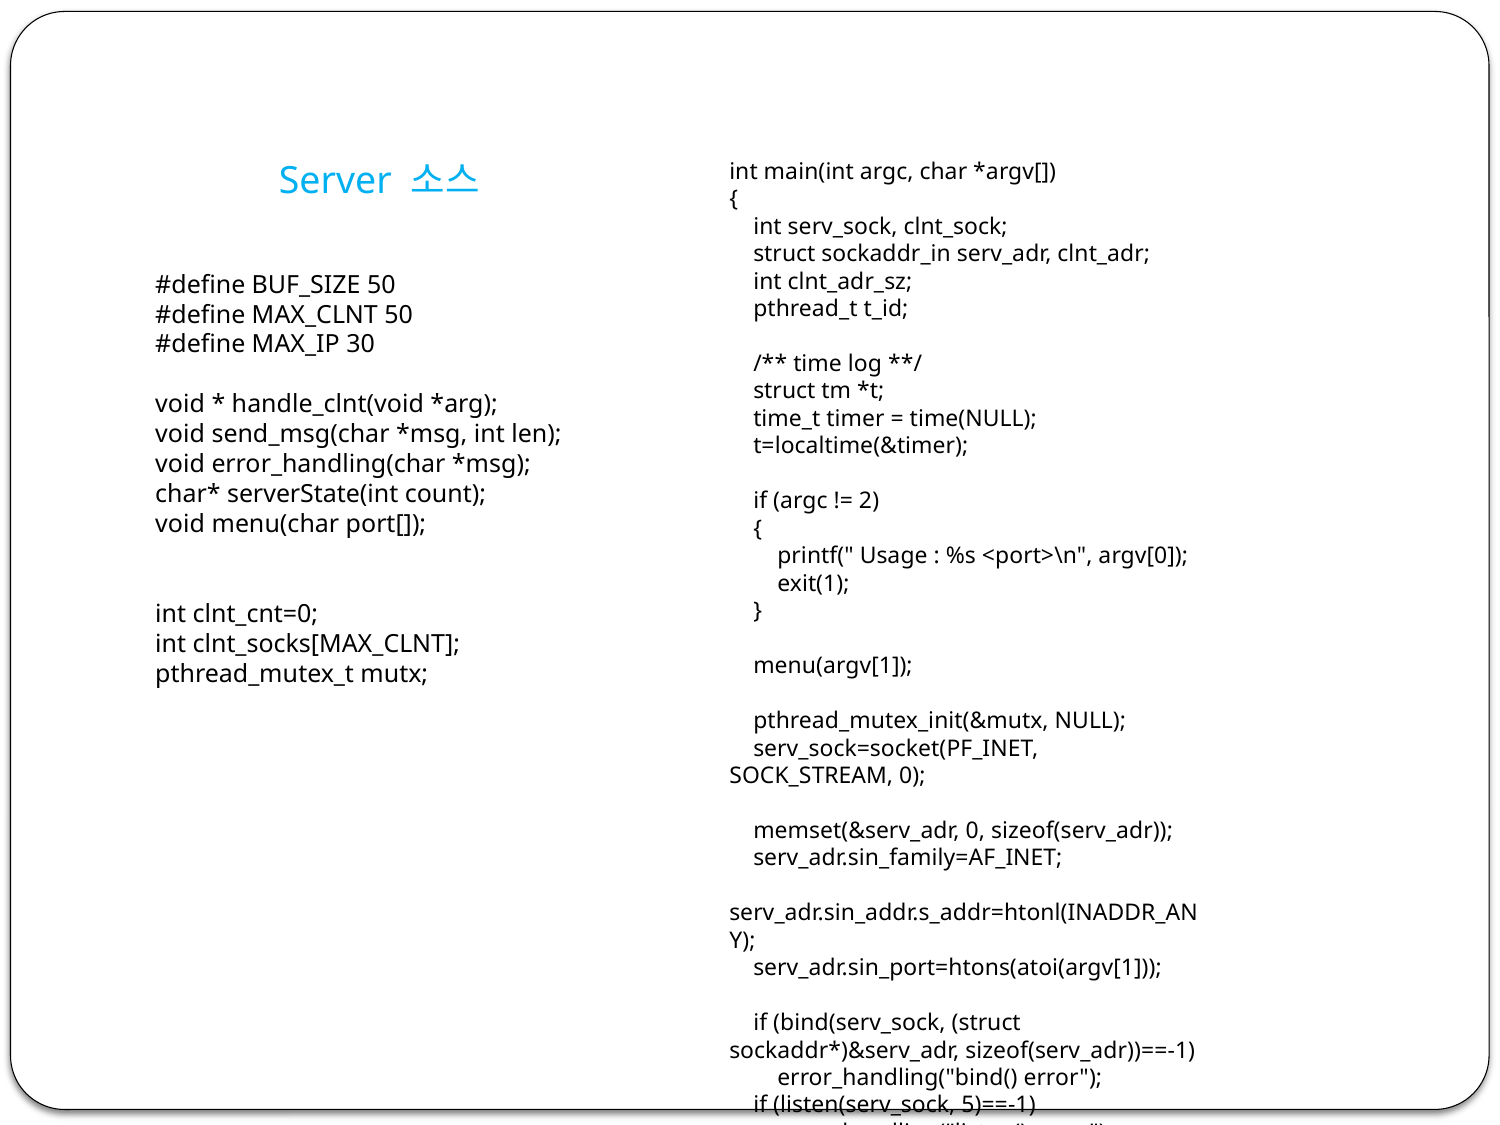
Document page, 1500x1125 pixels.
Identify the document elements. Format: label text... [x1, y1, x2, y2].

text_box #define BUF_SIZE 50 #define MAX_CLNT 50 #define MAX_IP 30 void * handle_clnt(void *arg); void send_msg(char *msg, int len); void error_handling(char *msg); char* serverState(int count); void menu(char port[]); int clnt_cnt=0; int clnt_socks[MAX_CLNT]; pthread_mutex_t mutx; [140, 260, 691, 755]
text_box int main(int argc, char *argv[]) { int serv_sock, clnt_sock; struct sockaddr_in serv_adr, clnt_adr; int clnt_adr_sz; pthread_t t_id; /** time log **/ struct tm *t; time_t timer = time(NULL); t=localtime(&timer); if (argc != 2) { printf(" Usage : %s <port>\n", argv[0]); exit(1); } menu(argv[1]); pthread_mutex_init(&mutx, NULL); serv_sock=socket(PF_INET, SOCK_STREAM, 0); memset(&serv_adr, 0, sizeof(serv_adr)); serv_adr.sin_family=AF_INET; serv_adr.sin_addr.s_addr=htonl(INADDR_ANY); serv_adr.sin_port=htons(atoi(argv[1])); if (bind(serv_sock, (struct sockaddr*)&serv_adr, sizeof(serv_adr))==-1) error_handling("bind() error"); if (listen(serv_sock, 5)==-1) error_handling("listen() error"); [714, 148, 1223, 1125]
text_box Server 소스 [264, 148, 495, 209]
